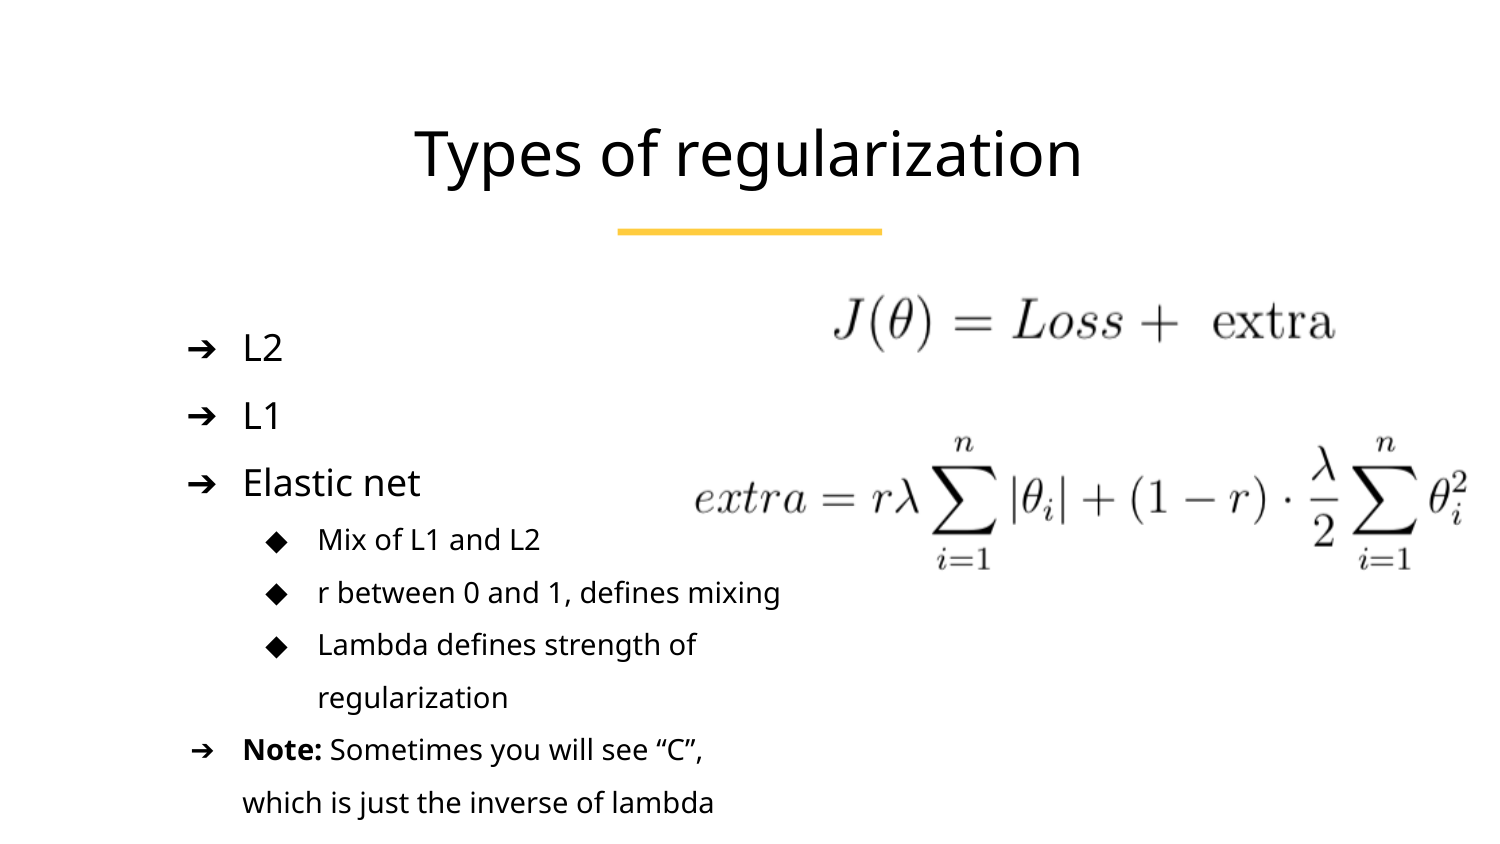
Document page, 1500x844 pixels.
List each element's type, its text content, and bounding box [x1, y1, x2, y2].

picture [830, 286, 1339, 356]
text_box Types of regularization [0, 99, 1500, 198]
text_box L2 L1 Elastic net Mix of L1 and L2 r between 0 and 1, defines mixing Lambda defines strength of regularization Note: Sometimes you will see “C”, which is just the inverse of lambda [152, 286, 807, 786]
text_box [617, 228, 883, 236]
picture [691, 430, 1478, 582]
